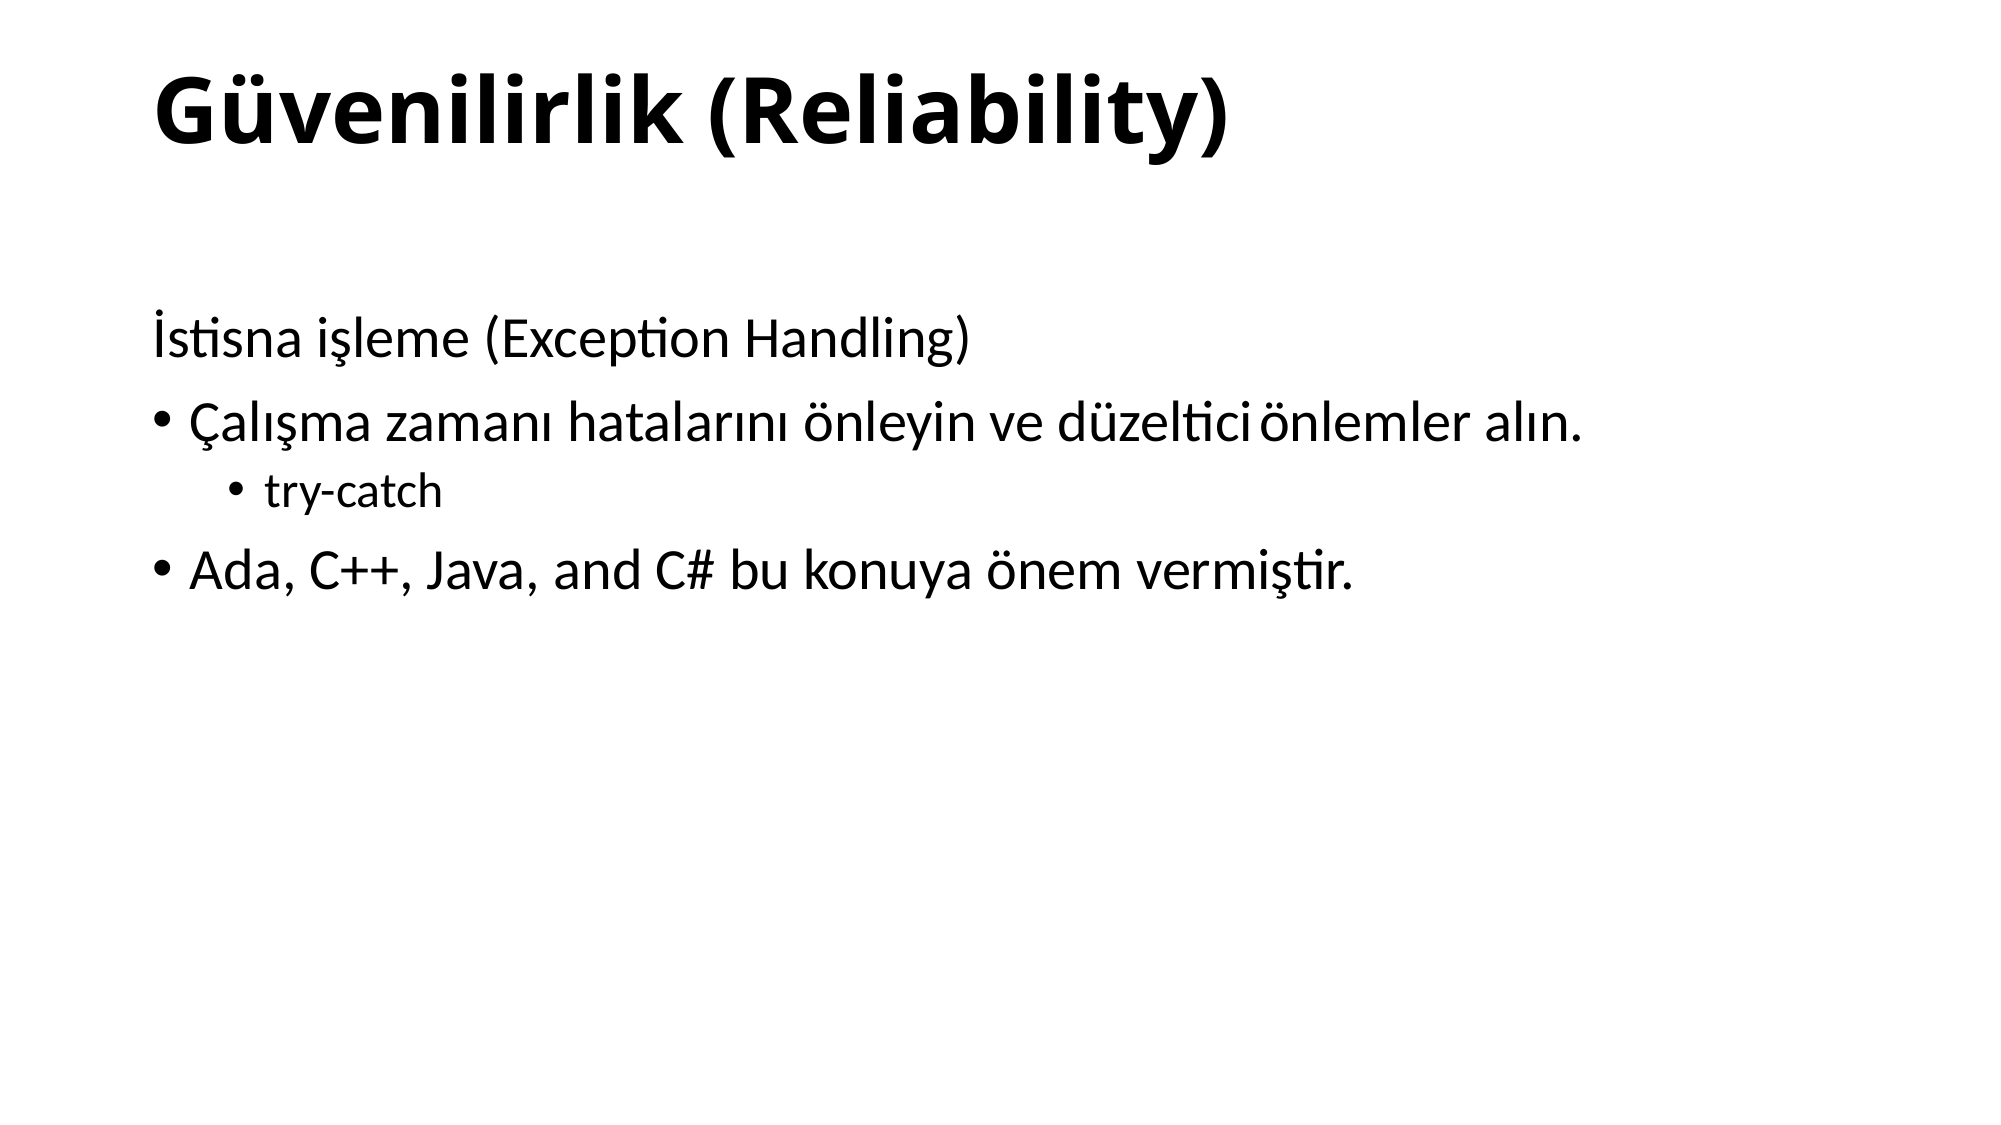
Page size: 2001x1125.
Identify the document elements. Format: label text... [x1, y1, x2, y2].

list İstisna işleme (Exception Handling) Çalışma zamanı hatalarını önleyin ve düzeltici önlemler alın. try-catch Ada, C++, Java, and C# bu konuya önem vermiştir. [137, 299, 1863, 1014]
title Güvenilirlik (Reliability) [137, 59, 1863, 278]
